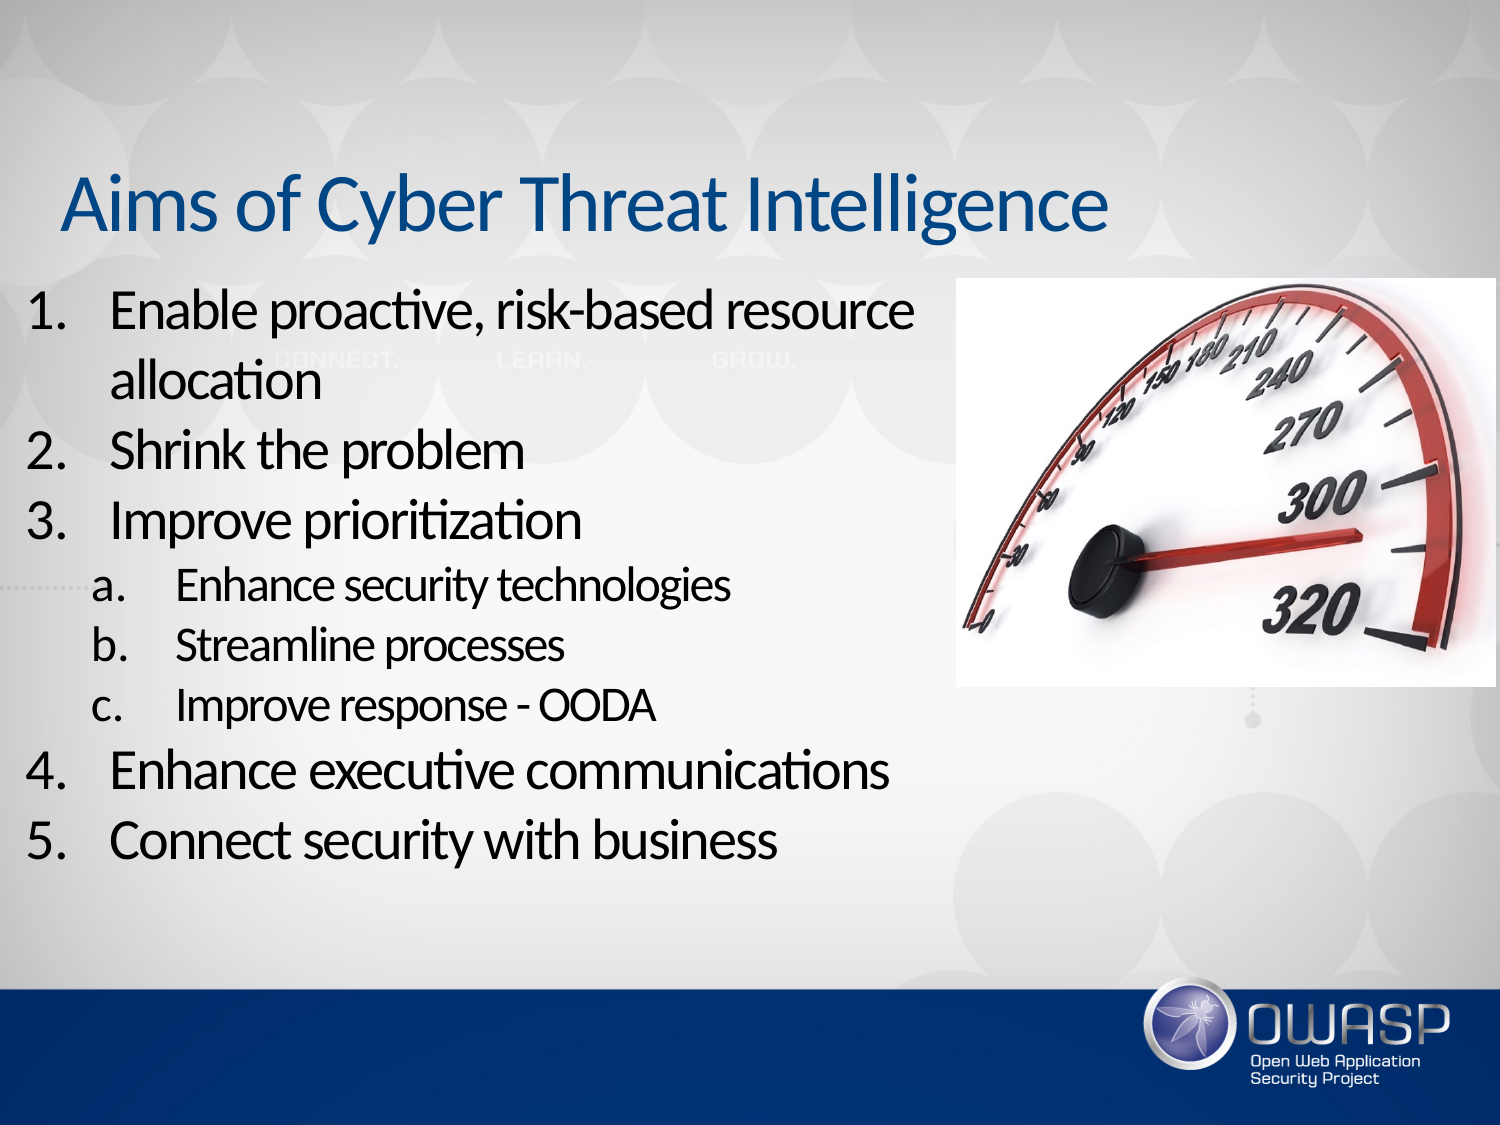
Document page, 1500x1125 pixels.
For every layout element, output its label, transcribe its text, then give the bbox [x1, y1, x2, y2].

list Enable proactive, risk-based resource allocation Shrink the problem Improve prioritization Enhance security technologies Streamline processes Improve response - OODA Enhance executive communications Connect security with business [10, 274, 1007, 868]
picture [0, 0, 1500, 1125]
title Aims of Cyber Threat Intelligence [45, 151, 1496, 245]
